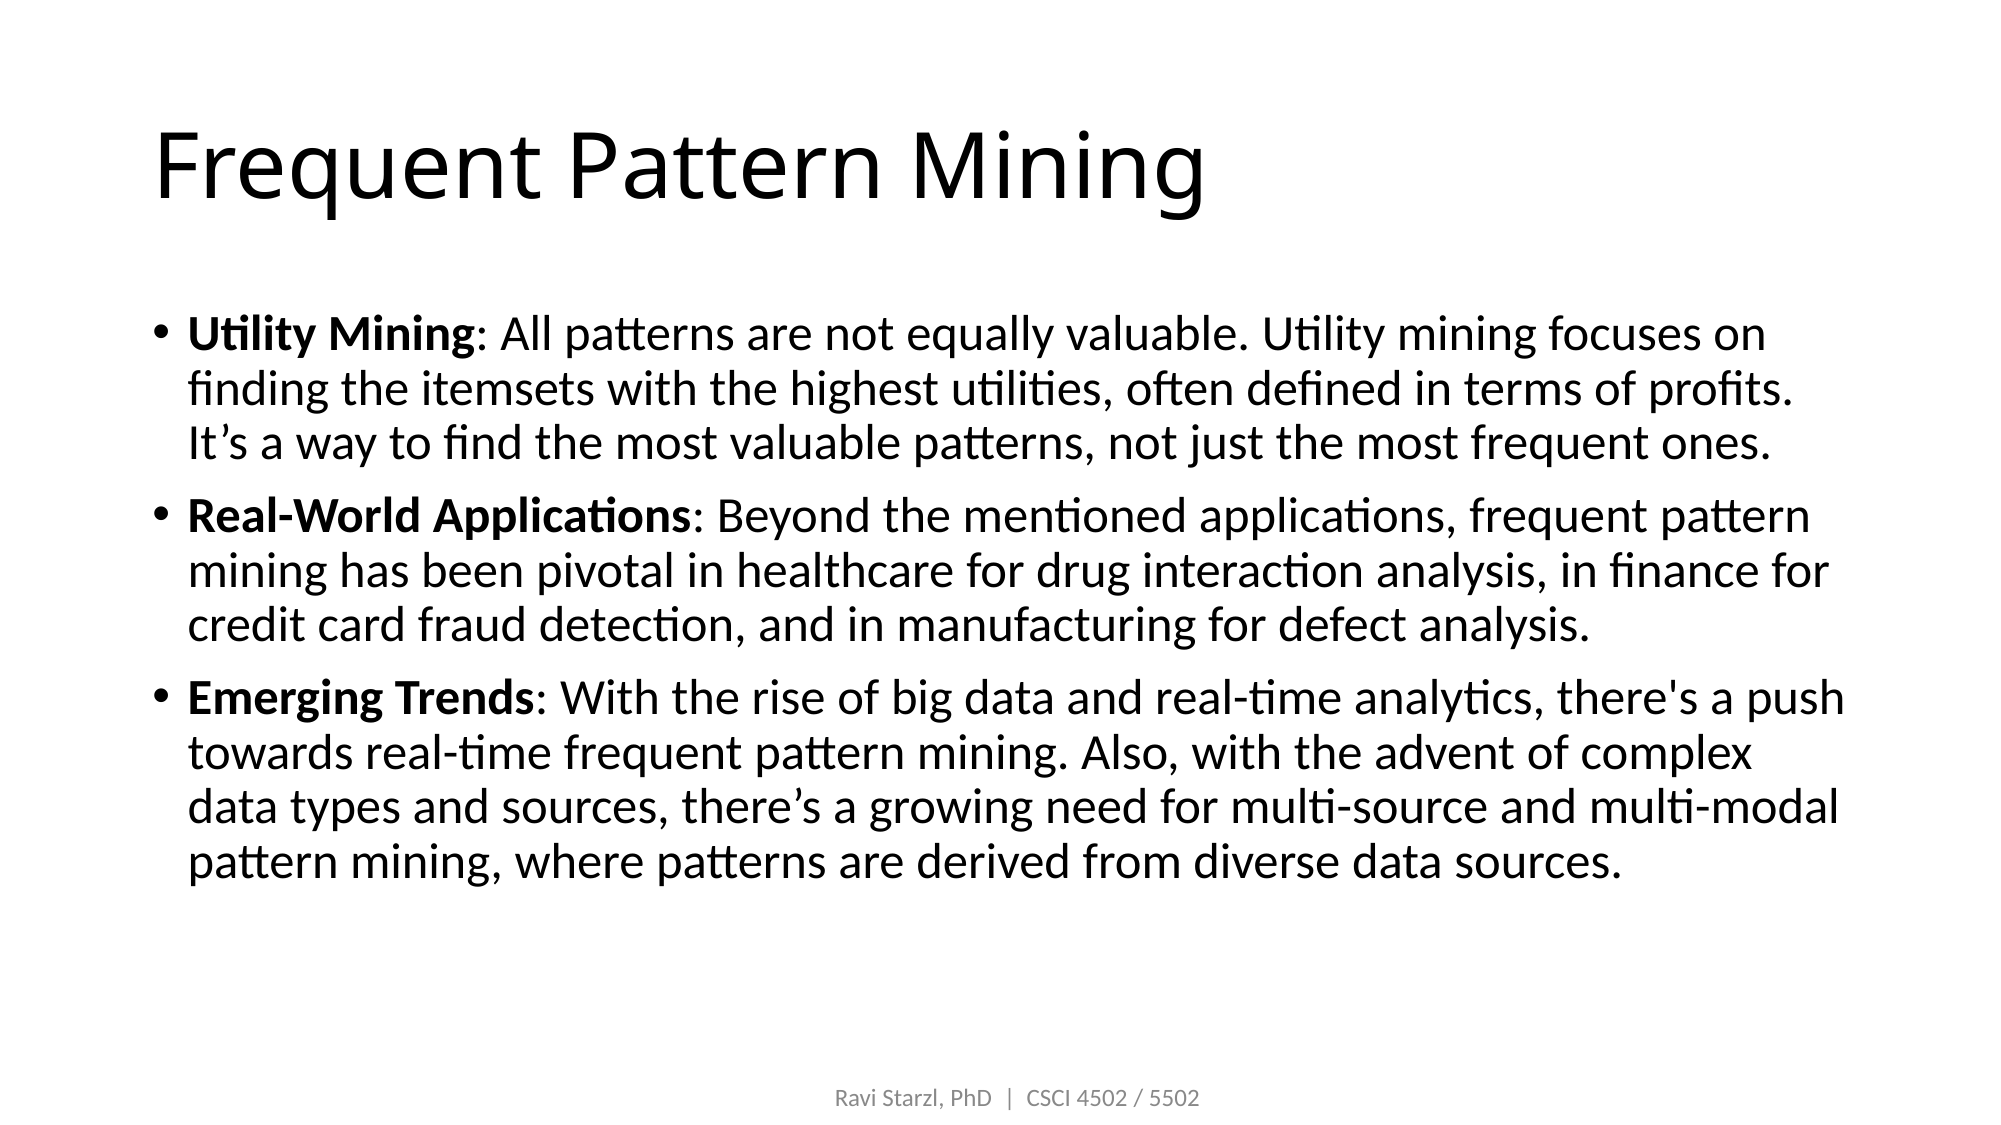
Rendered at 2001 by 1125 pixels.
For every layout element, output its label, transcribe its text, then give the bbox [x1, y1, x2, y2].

title Frequent Pattern Mining [137, 59, 1863, 278]
text_box Ravi Starzl, PhD | CSCI 4502 / 5502 [591, 1073, 1444, 1125]
list Utility Mining: All patterns are not equally valuable. Utility mining focuses on finding the itemsets with the highest utilities, often defined in terms of profits. It’s a way to find the most valuable patterns, not just the most frequent ones. Real-World Applications: Beyond the mentioned applications, frequent pattern mining has been pivotal in healthcare for drug interaction analysis, in finance for credit card fraud detection, and in manufacturing for defect analysis. Emerging Trends: With the rise of big data and real-time analytics, there's a push towards real-time frequent pattern mining. Also, with the advent of complex data types and sources, there’s a growing need for multi-source and multi-modal pattern mining, where patterns are derived from diverse data sources. [137, 299, 1863, 1014]
